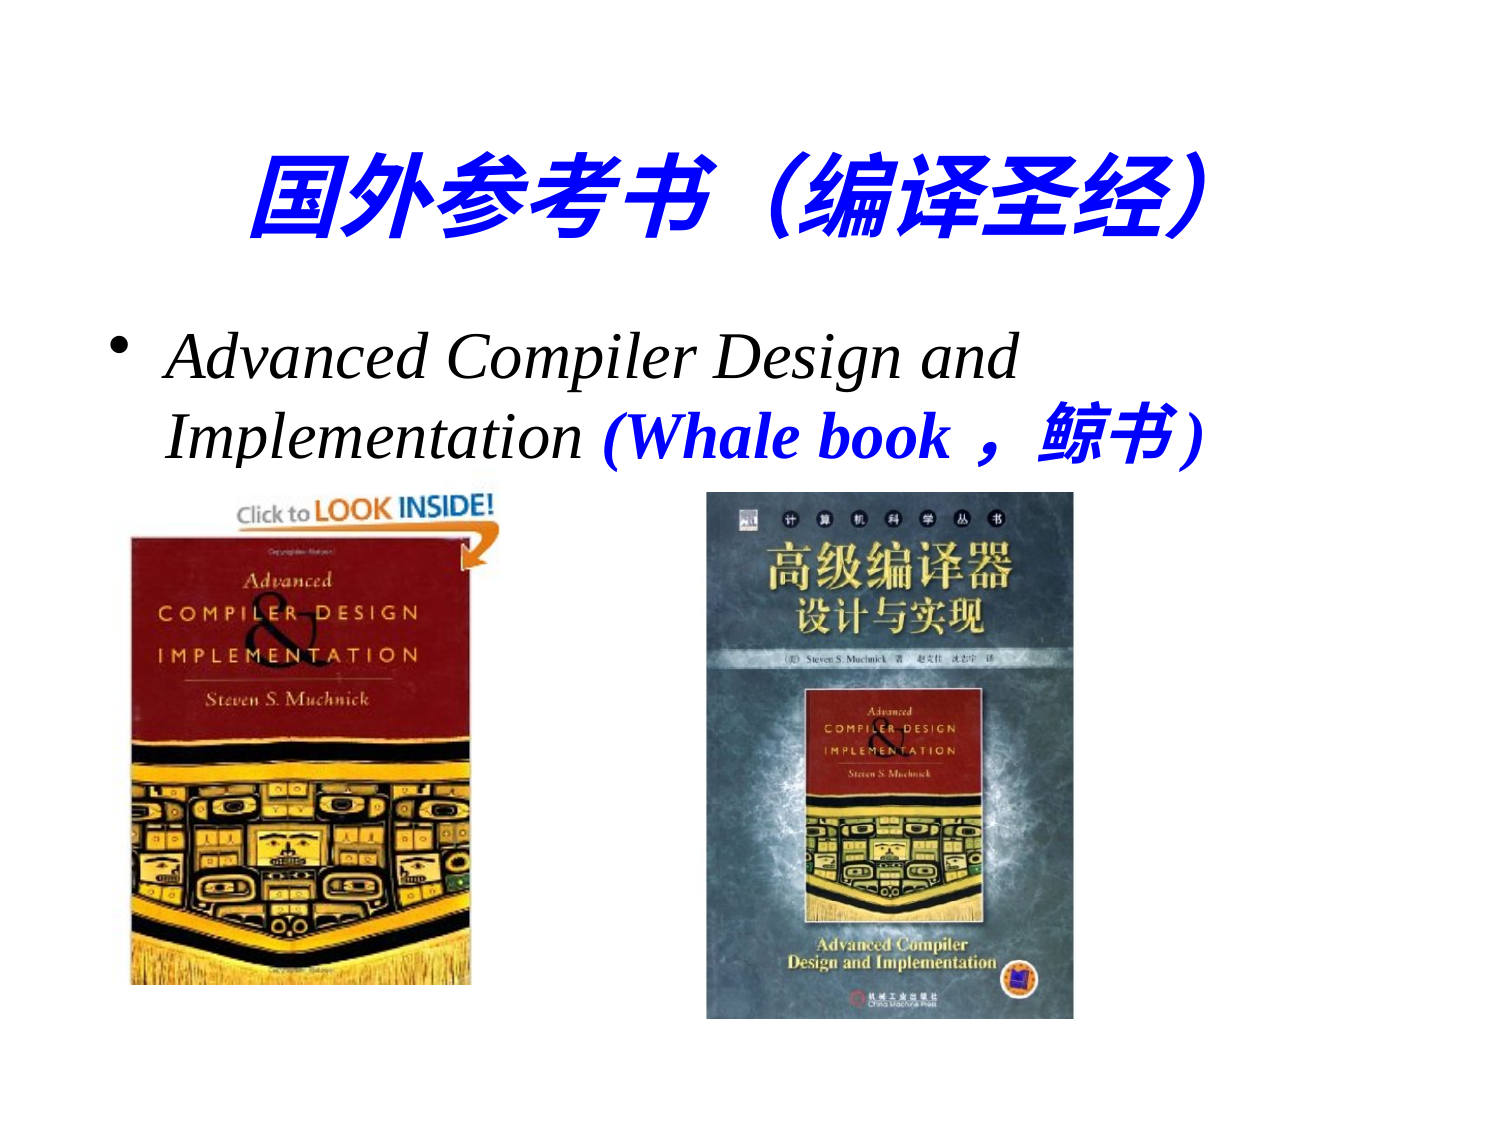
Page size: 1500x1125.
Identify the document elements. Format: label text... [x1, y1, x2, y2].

picture [58, 468, 575, 985]
title 国外参考书（编译圣经） [112, 99, 1388, 288]
picture [632, 491, 1149, 1019]
list Advanced Compiler Design and Implementation (Whale book，鲸书) [93, 304, 1369, 980]
